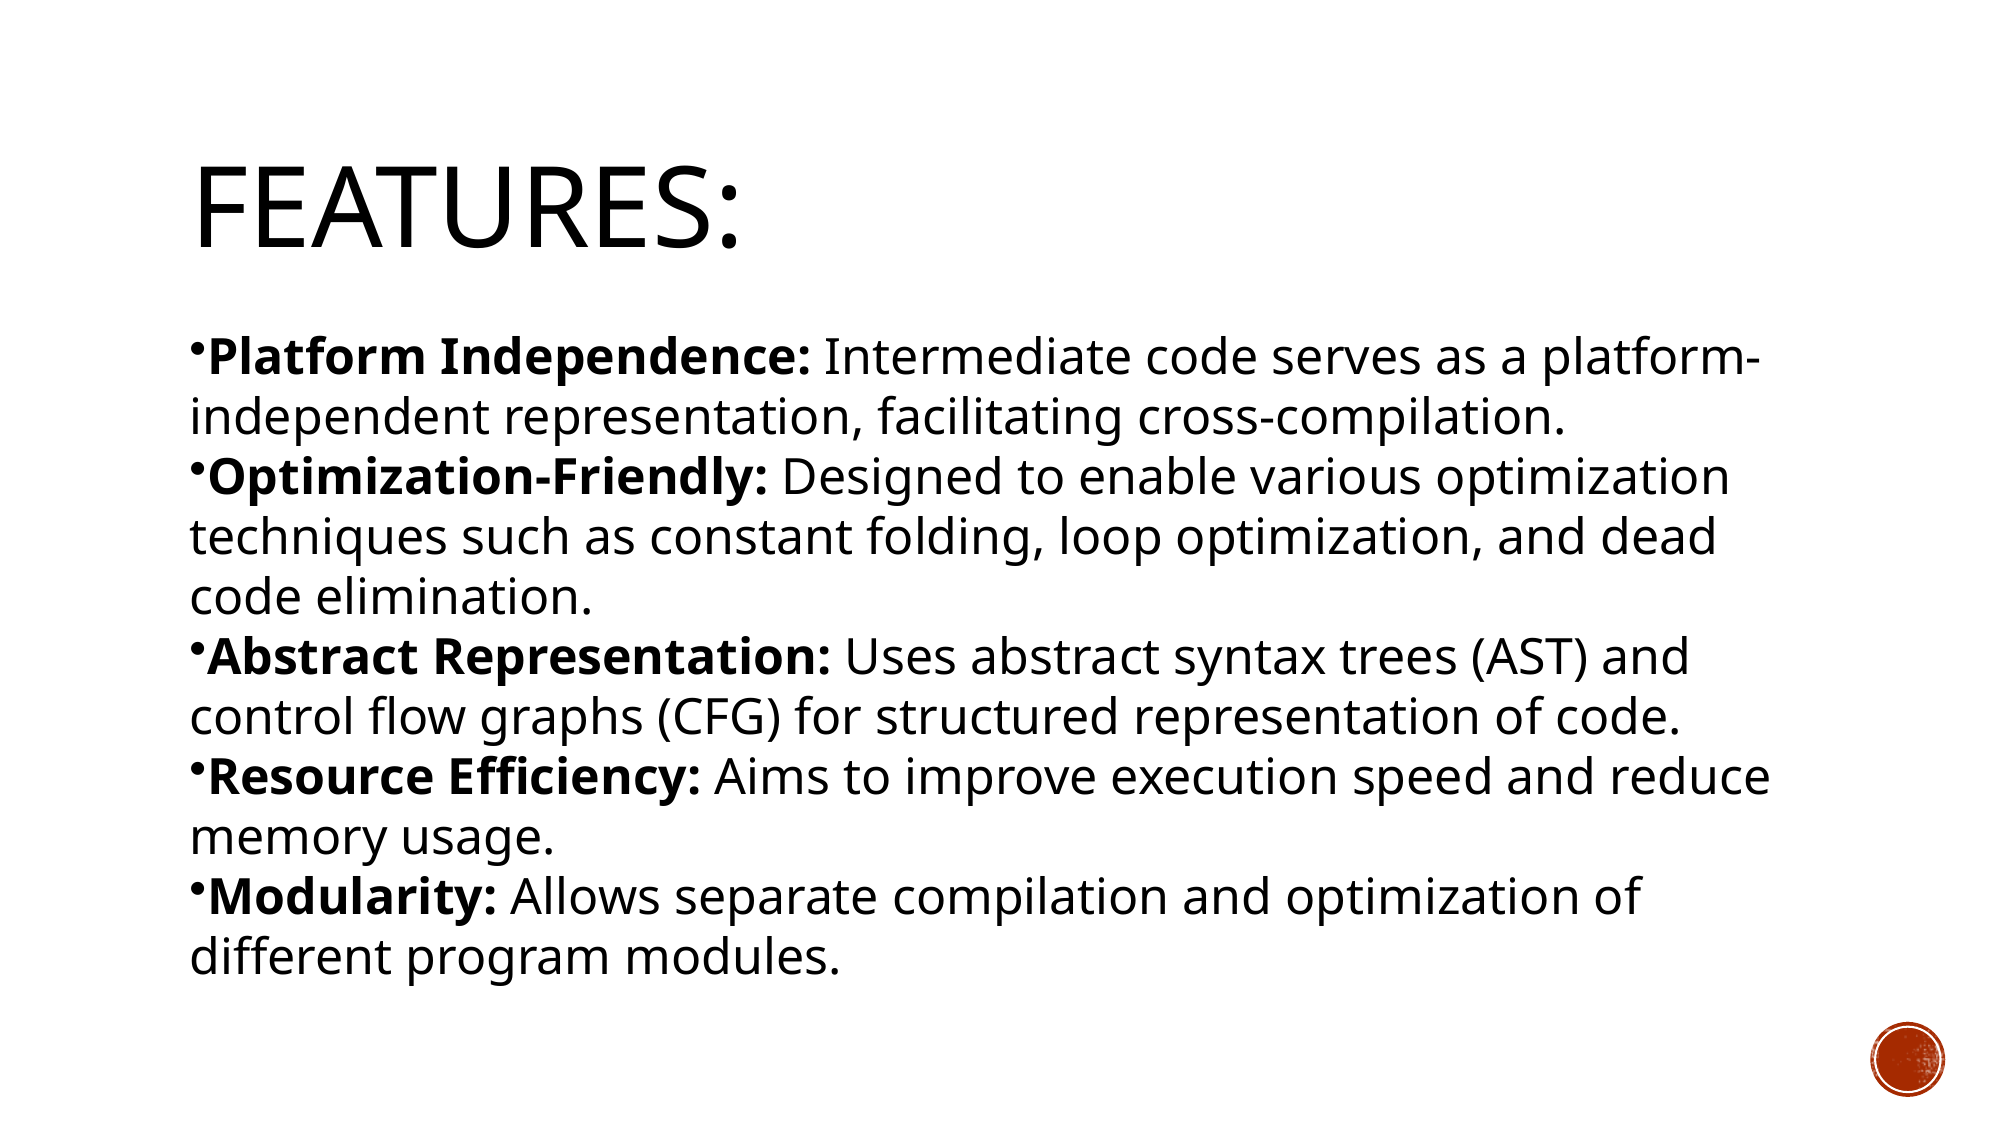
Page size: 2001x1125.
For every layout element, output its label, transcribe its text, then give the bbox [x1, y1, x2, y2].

text_box Platform Independence: Intermediate code serves as a platform-independent representation, facilitating cross-compilation. Optimization-Friendly: Designed to enable various optimization techniques such as constant folding, loop optimization, and dead code elimination. Abstract Representation: Uses abstract syntax trees (AST) and control flow graphs (CFG) for structured representation of code. Resource Efficiency: Aims to improve execution speed and reduce memory usage. Modularity: Allows separate compilation and optimization of different program modules. [174, 316, 1795, 992]
title Features: [175, 79, 1826, 344]
